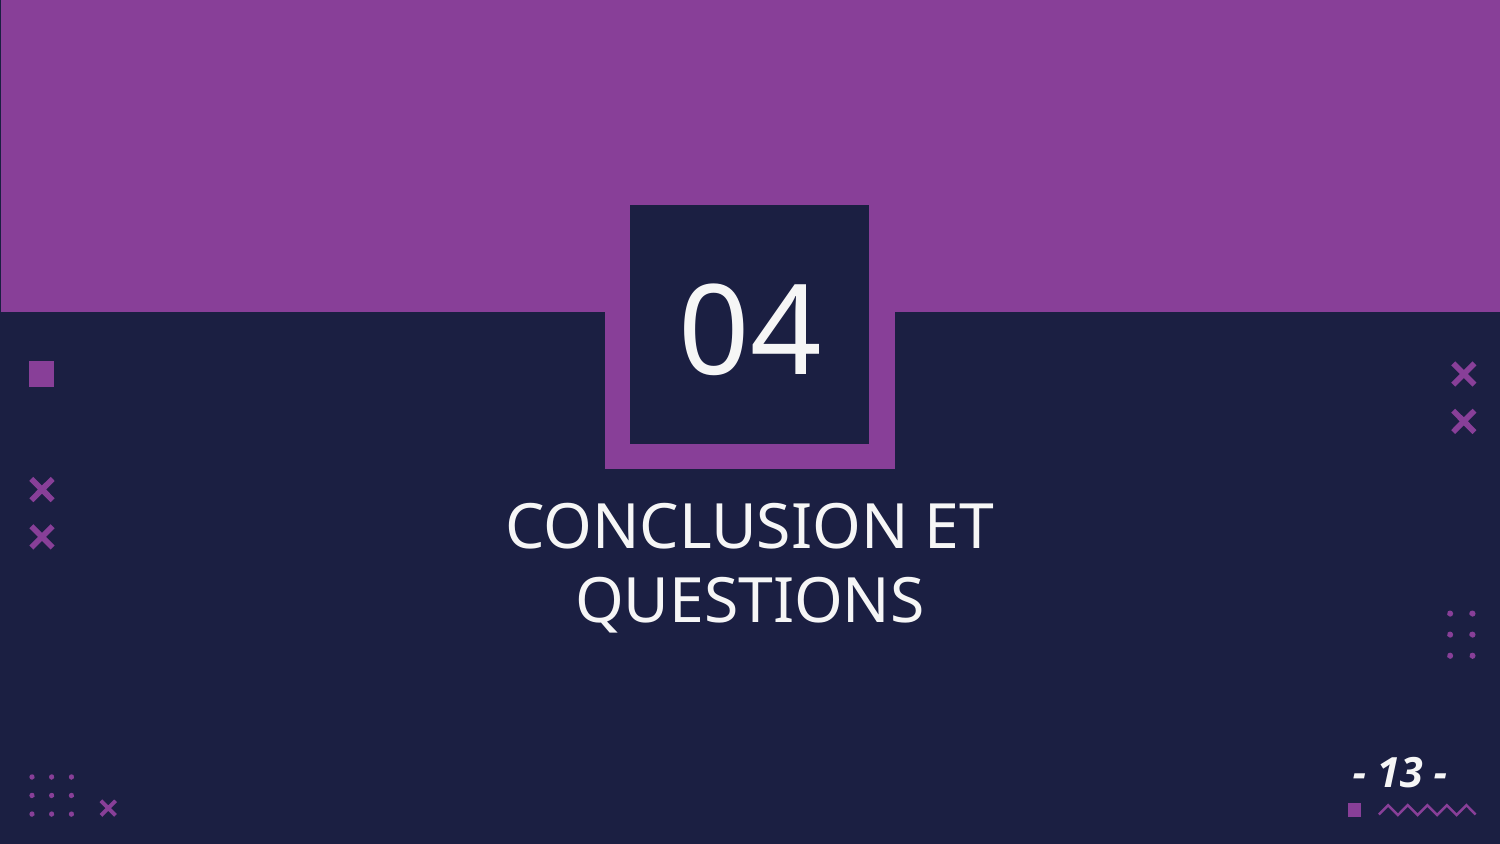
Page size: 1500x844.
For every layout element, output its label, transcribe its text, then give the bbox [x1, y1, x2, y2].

title CONCLUSION ET QUESTIONS [396, 505, 1104, 616]
title 04 [578, 205, 922, 444]
text_box - 13 - [1337, 738, 1500, 803]
